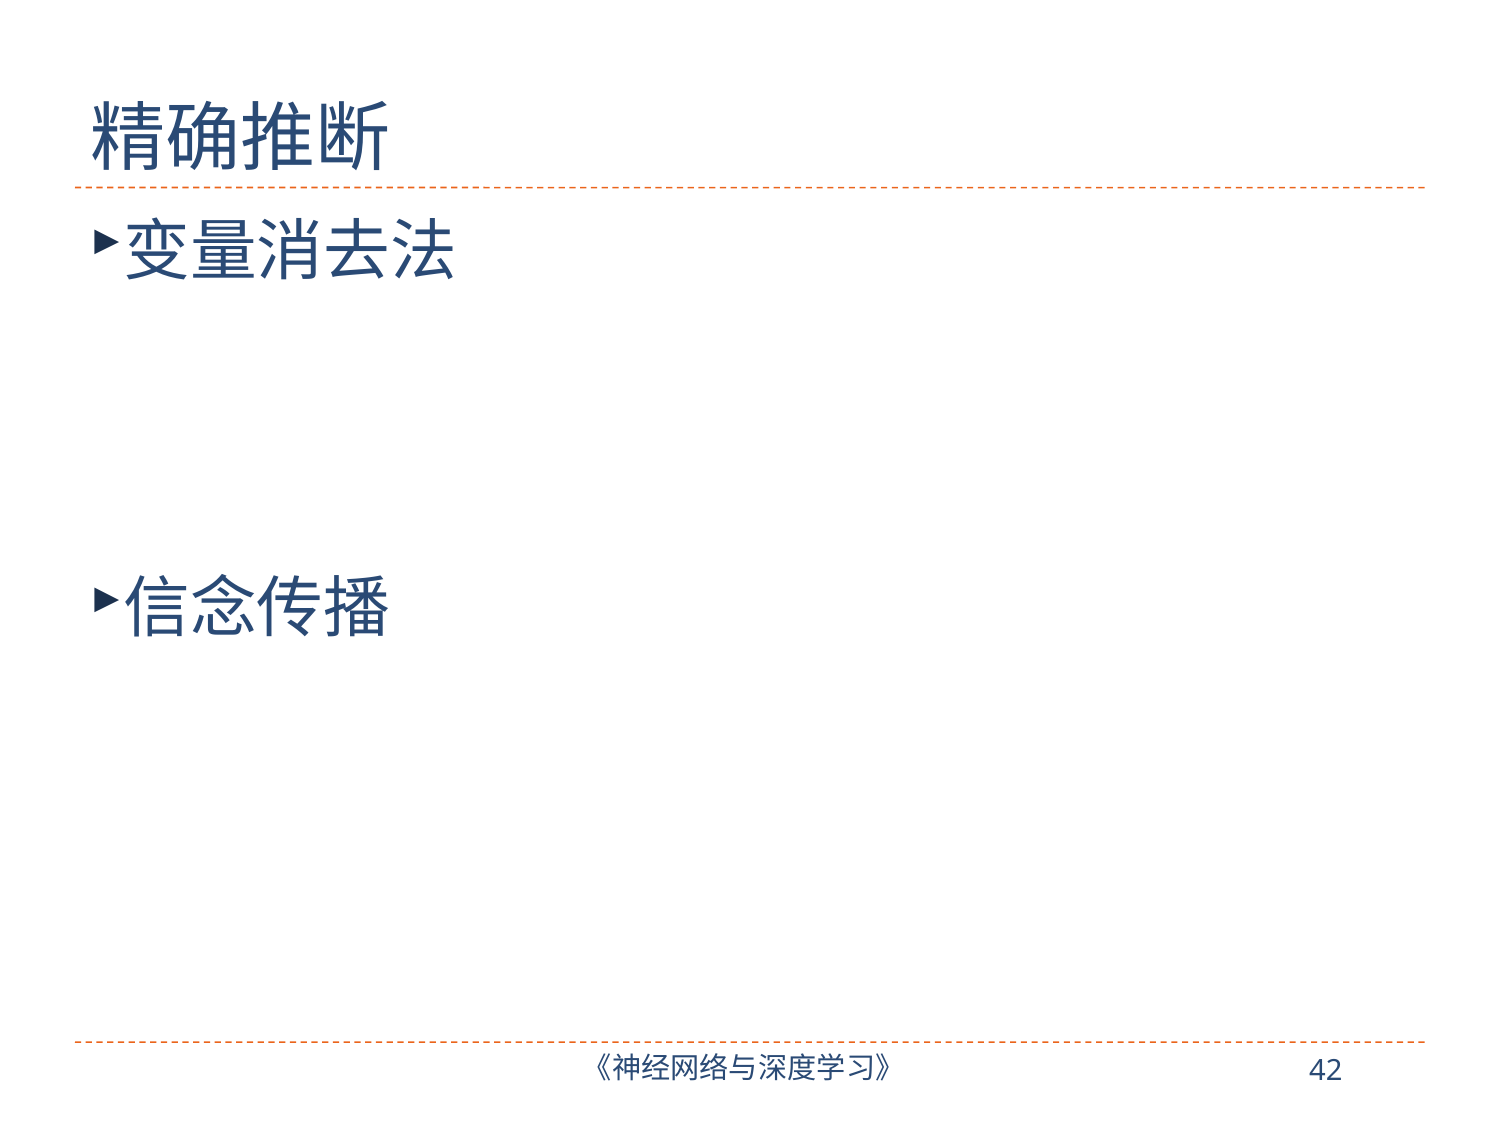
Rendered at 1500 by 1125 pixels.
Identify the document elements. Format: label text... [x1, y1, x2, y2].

title 精确推断 [75, 24, 1425, 188]
list 变量消去法 信念传播 [75, 200, 1425, 1010]
